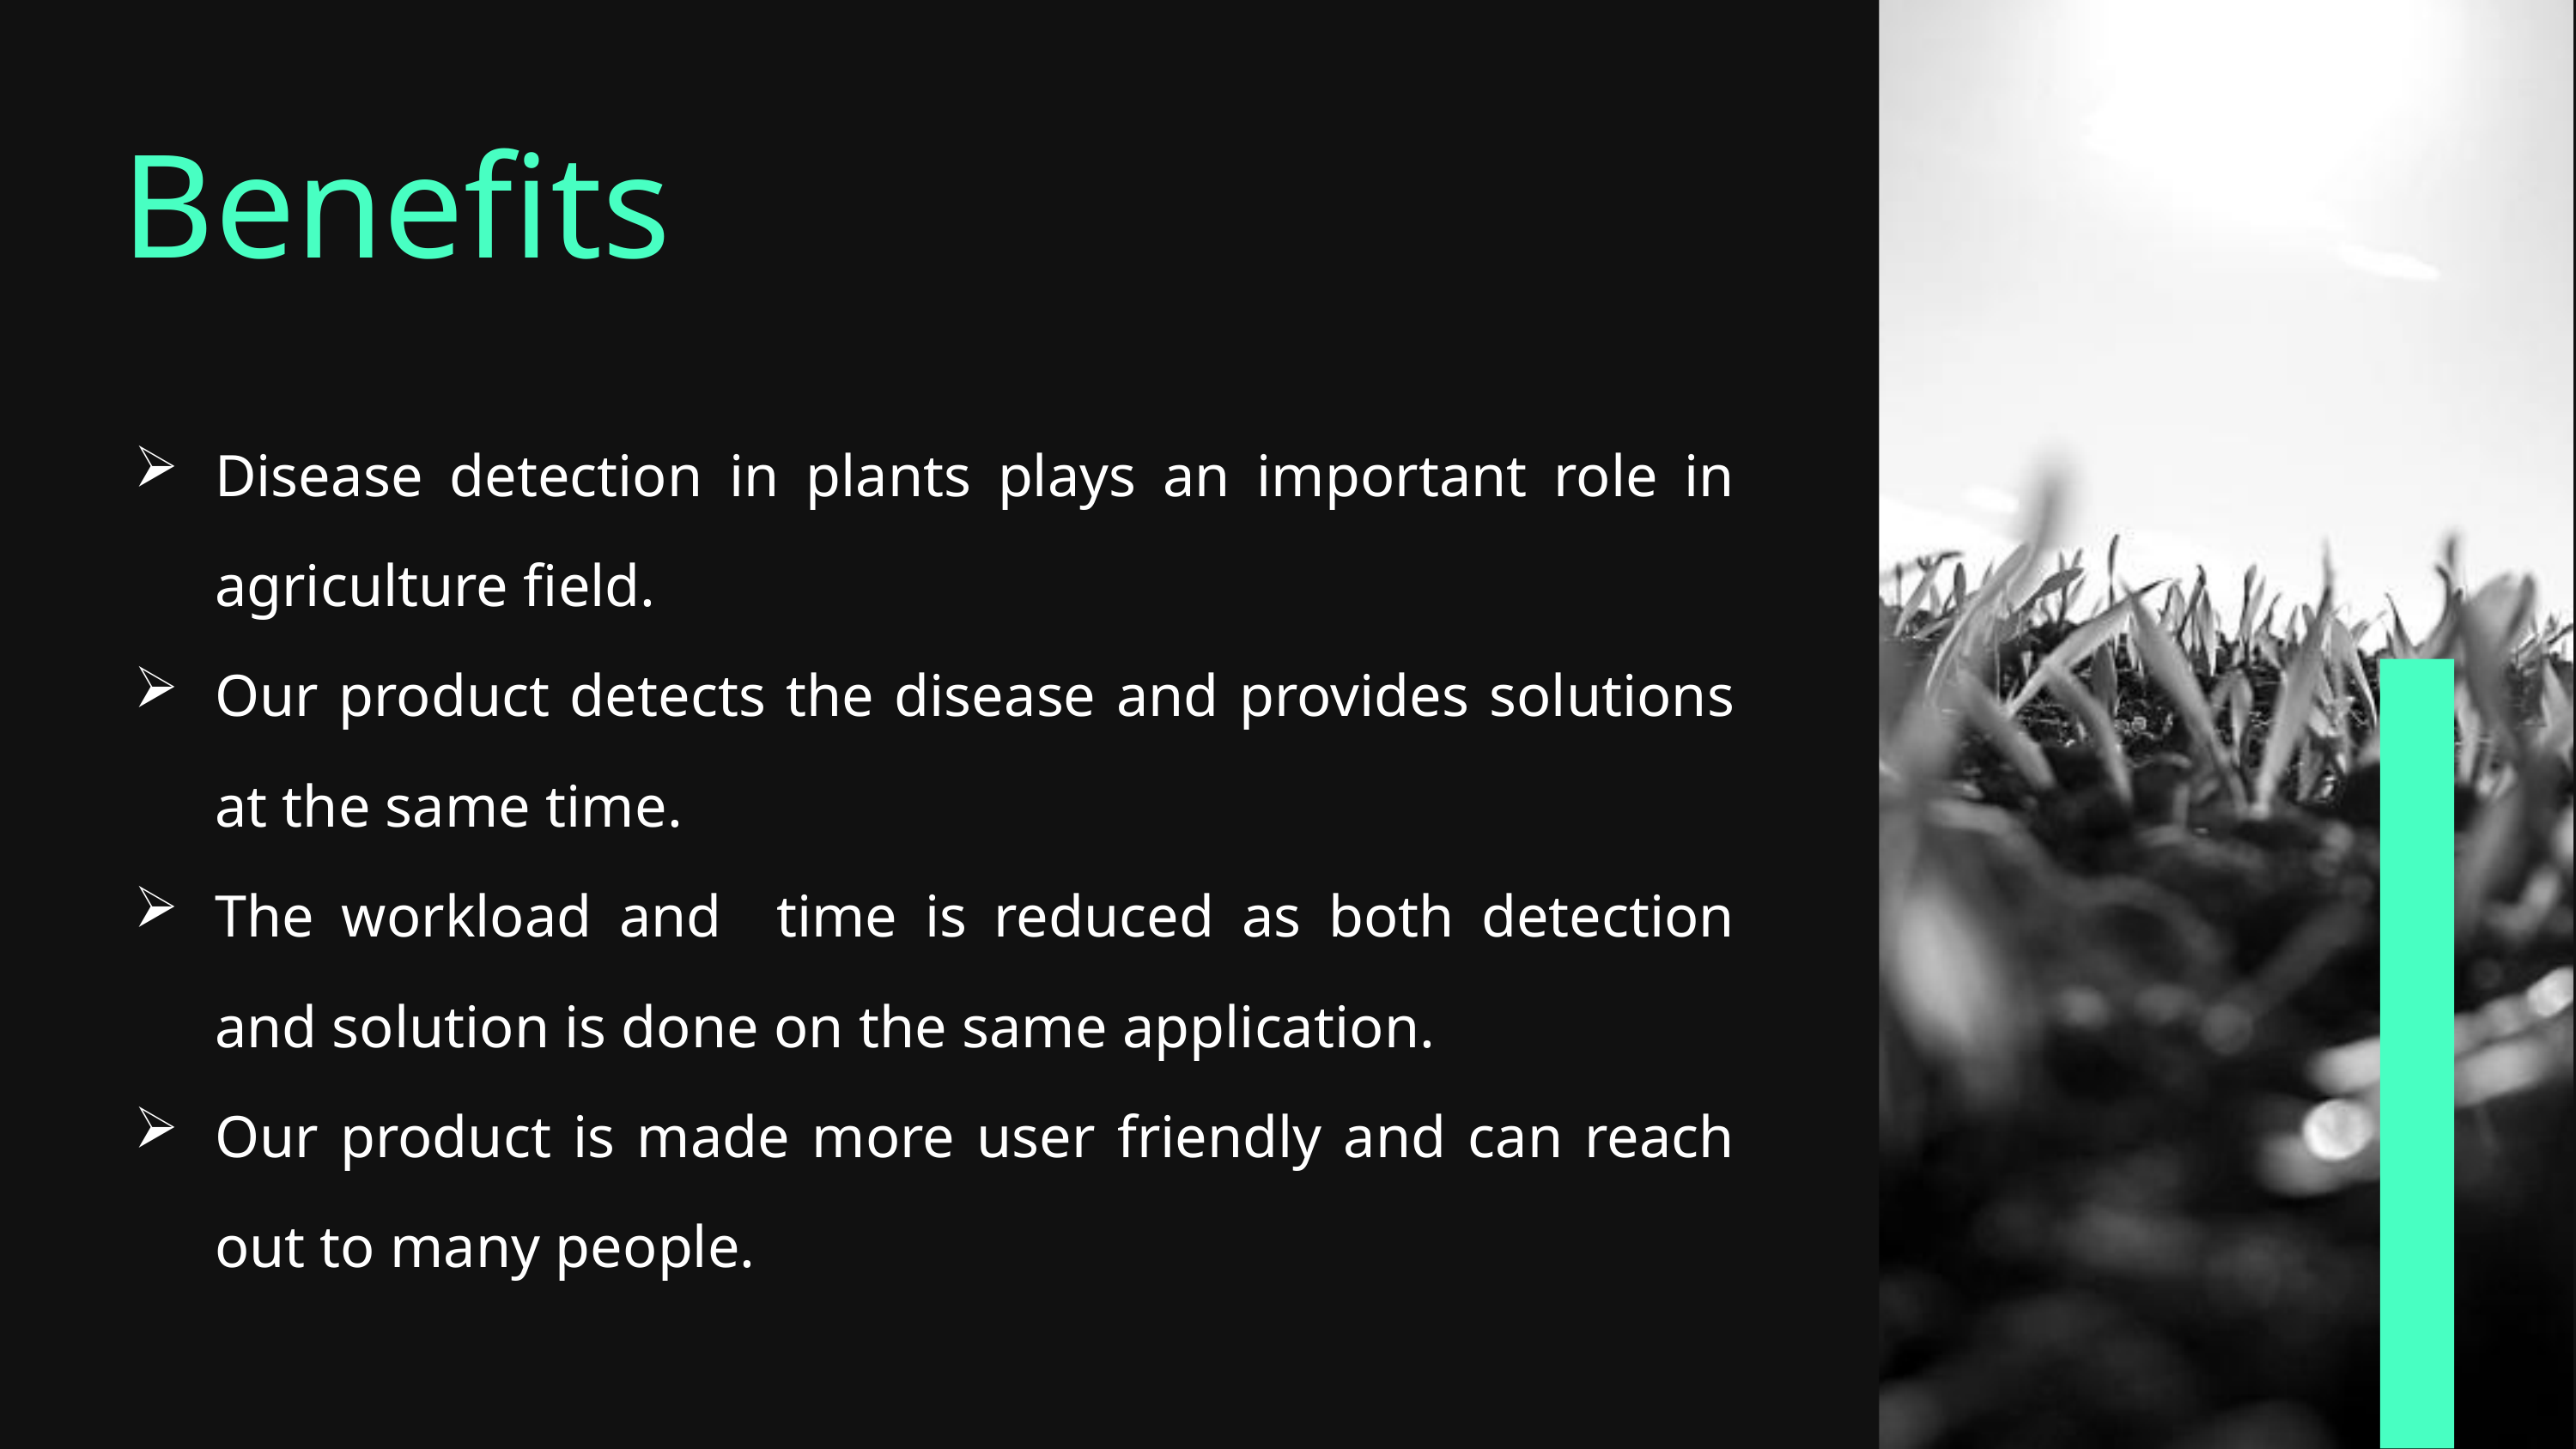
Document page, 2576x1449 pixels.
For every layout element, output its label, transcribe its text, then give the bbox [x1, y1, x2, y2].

picture [1879, 0, 2574, 1449]
text_box Benefits [121, 115, 1708, 288]
text_box Disease detection in plants plays an important role in agriculture field. Our product detects the disease and provides solutions at the same time. The workload and time is reduced as both detection and solution is done on the same application. Our product is made more user friendly and can reach out to many people. [121, 391, 1750, 1286]
